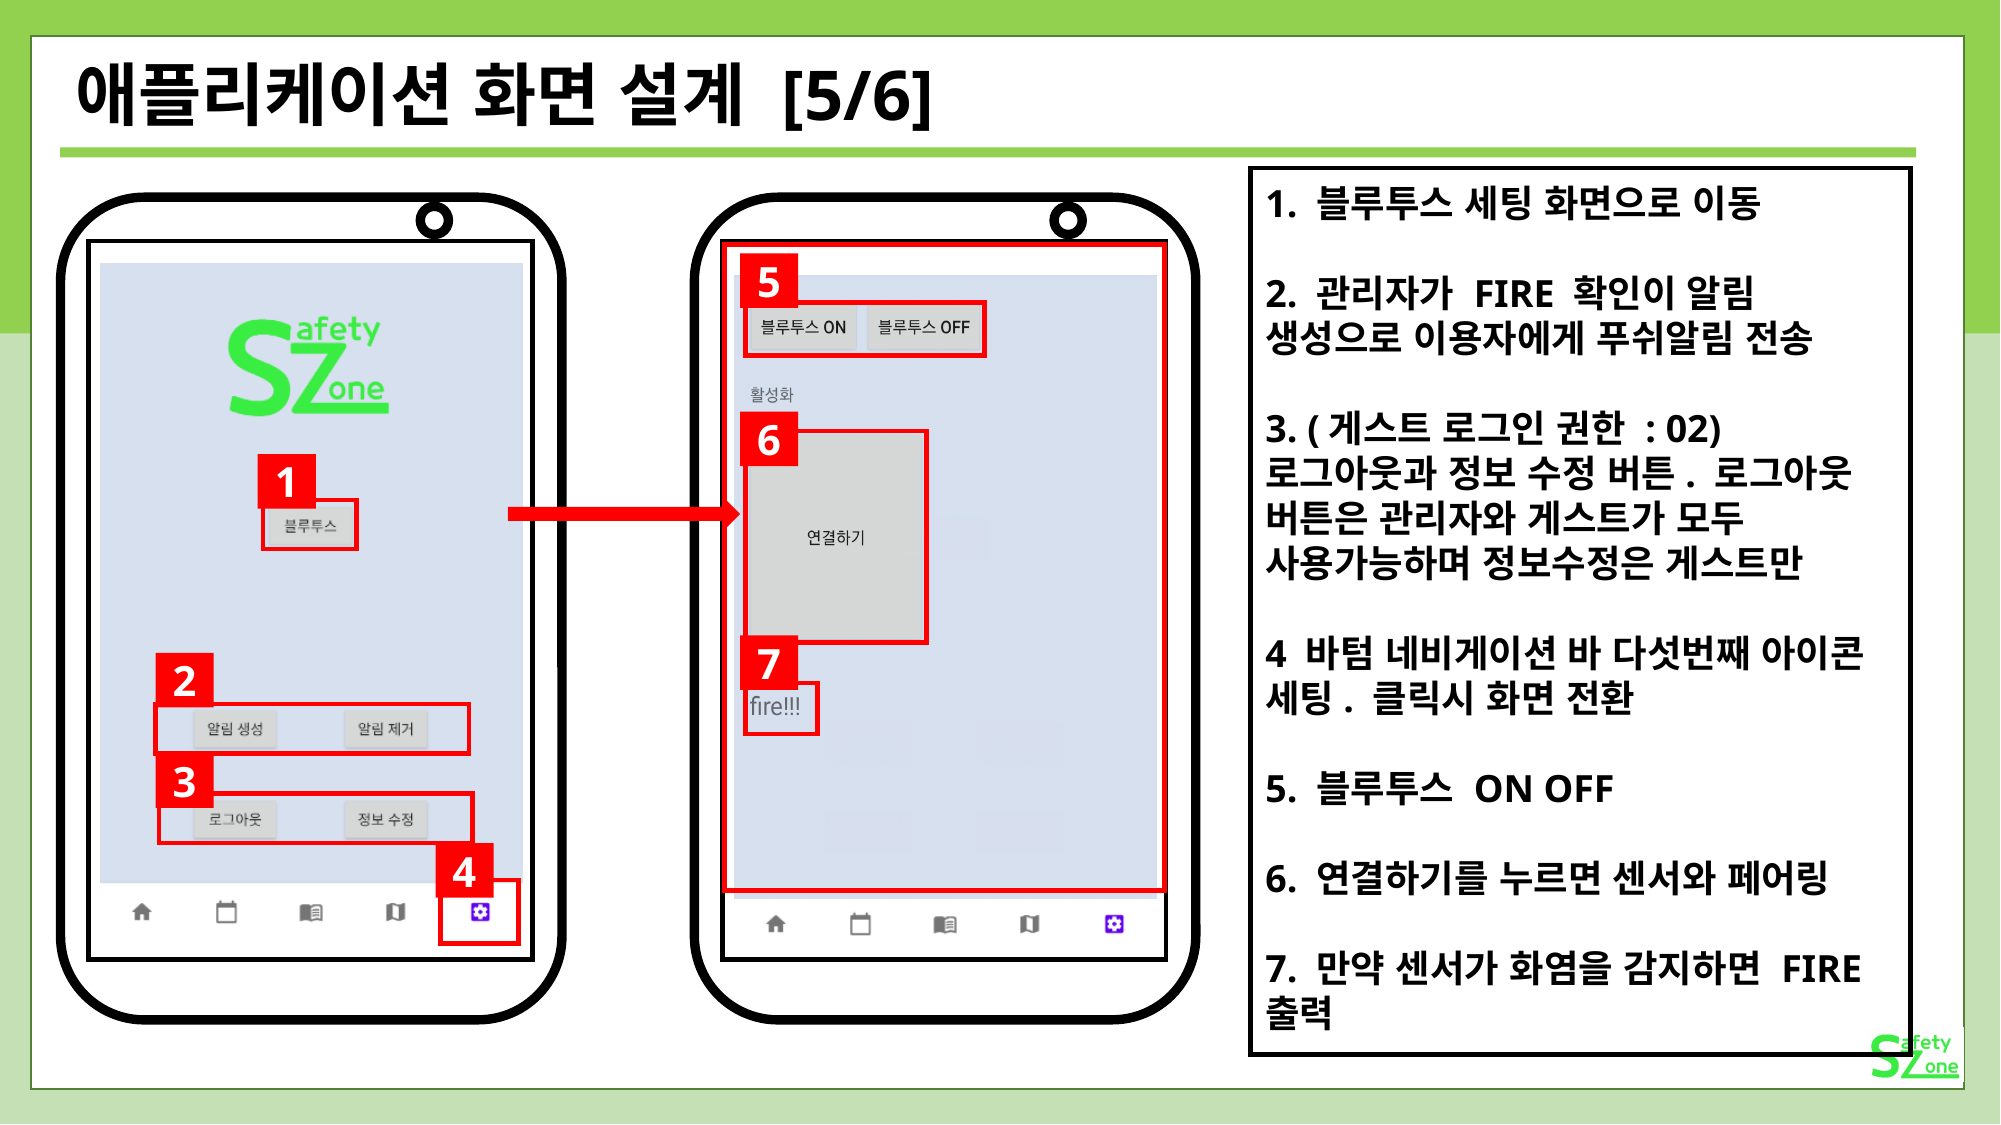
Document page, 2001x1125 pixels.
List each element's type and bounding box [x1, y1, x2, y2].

picture [100, 263, 523, 939]
text_box [694, 197, 1196, 1020]
text_box [0, 0, 2000, 1125]
picture [1866, 1027, 1964, 1082]
text_box [734, 275, 1157, 952]
text_box [60, 197, 562, 1020]
